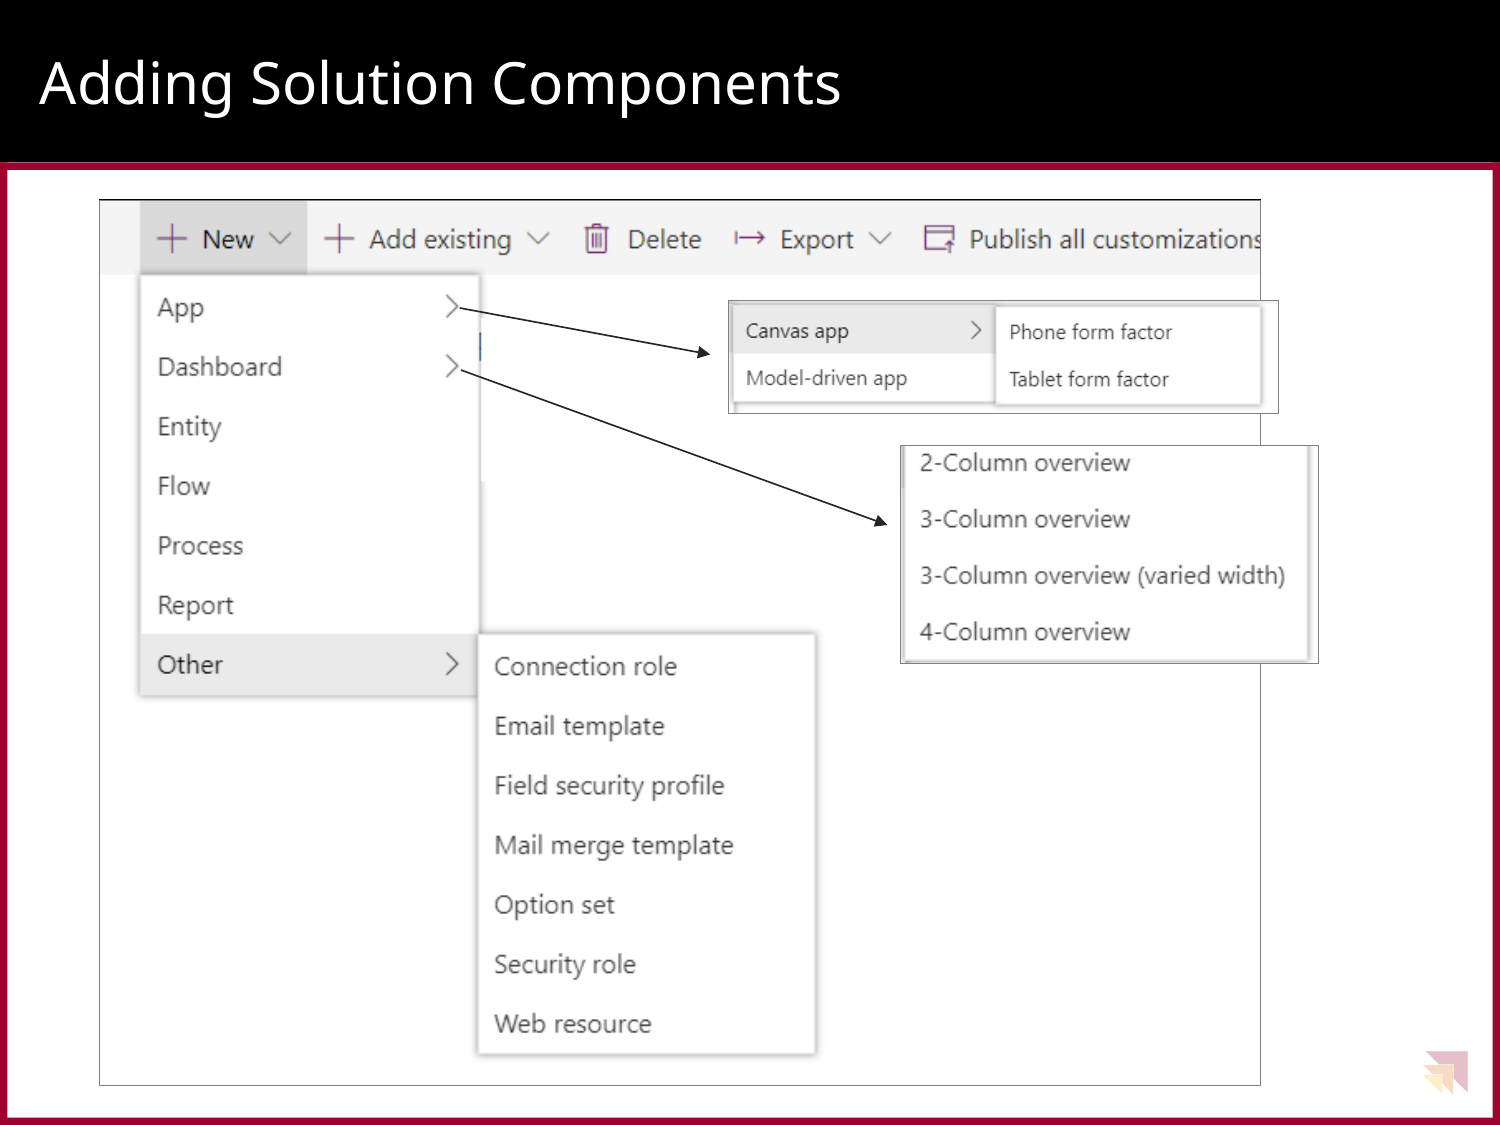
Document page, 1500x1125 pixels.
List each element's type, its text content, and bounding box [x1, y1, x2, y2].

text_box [460, 369, 888, 526]
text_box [459, 307, 711, 355]
title Adding Solution Components [24, 12, 1438, 150]
picture [99, 199, 1320, 1087]
